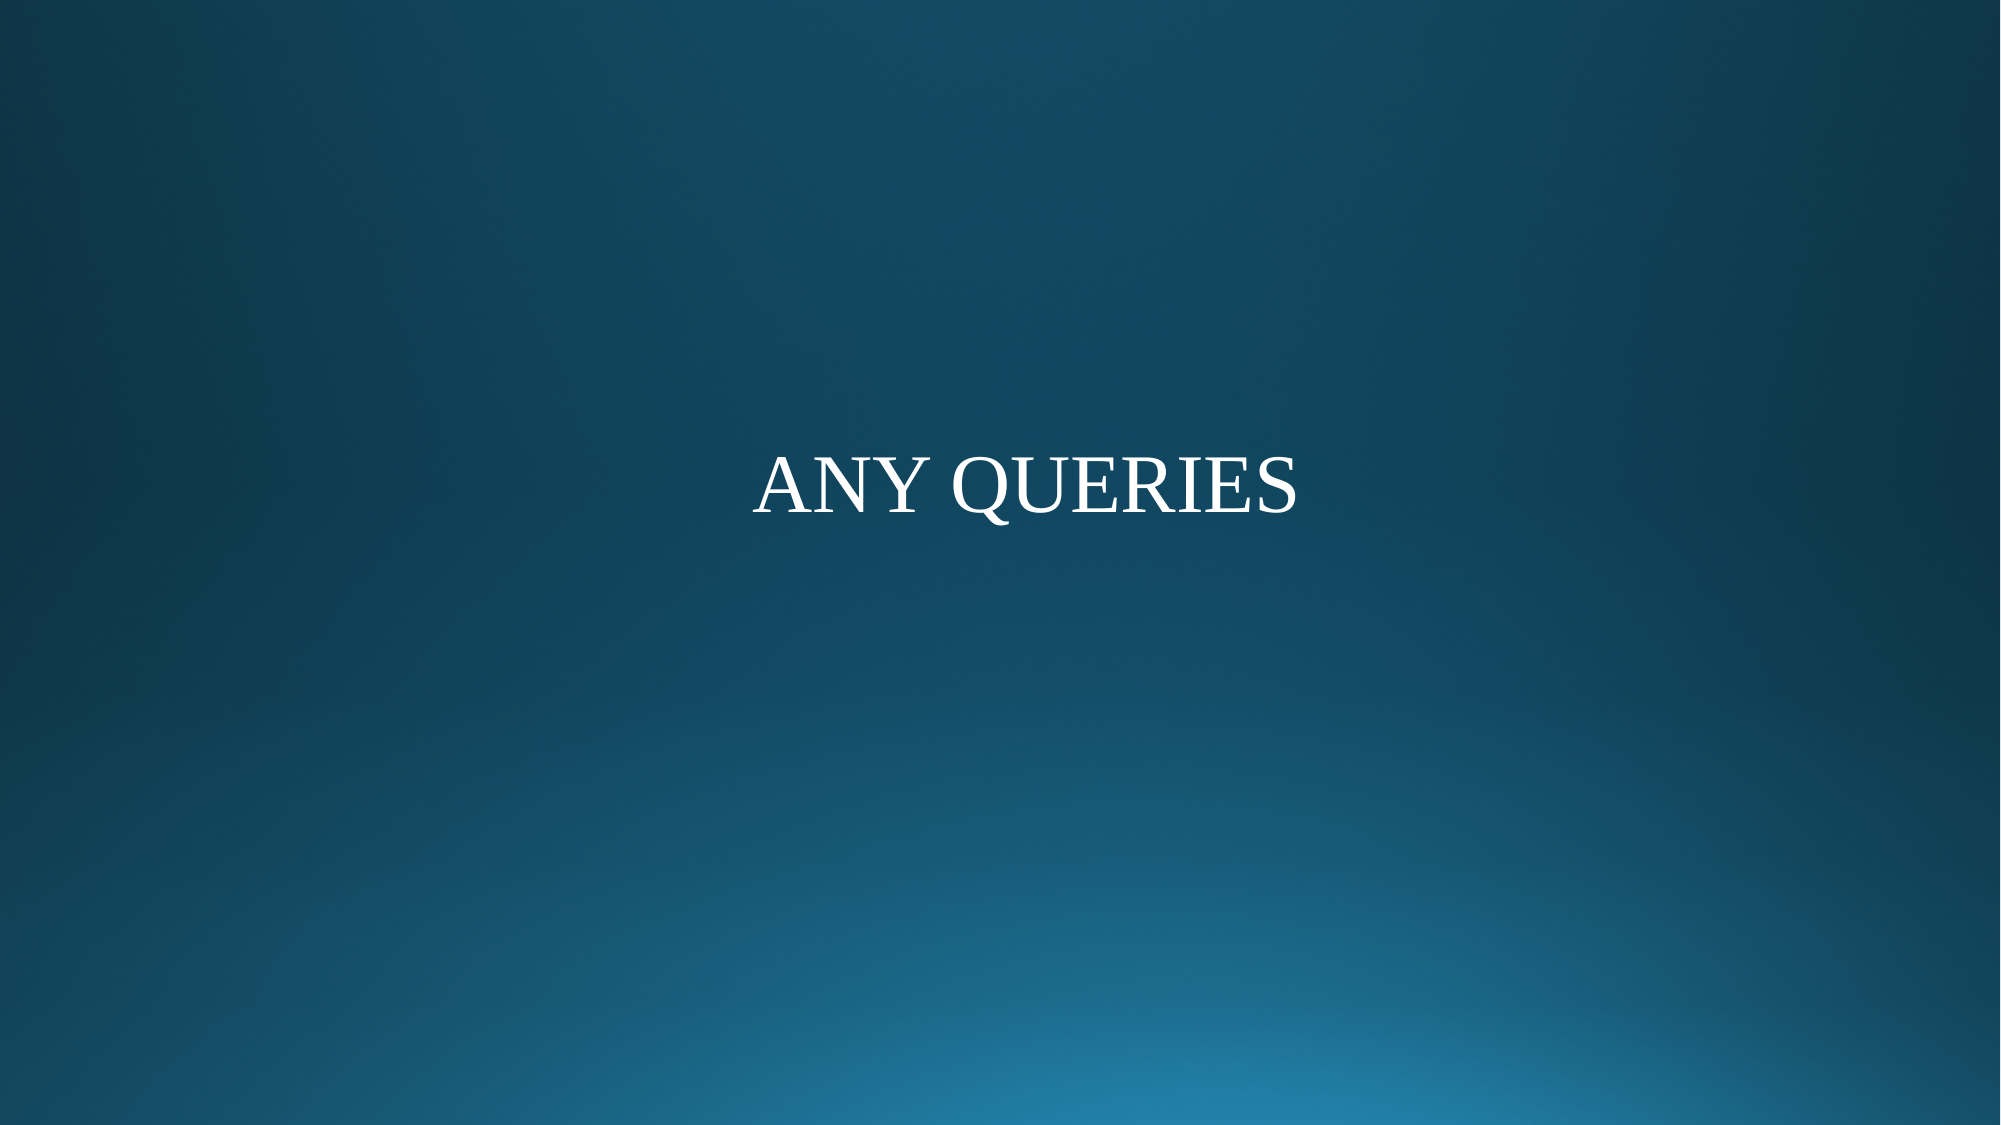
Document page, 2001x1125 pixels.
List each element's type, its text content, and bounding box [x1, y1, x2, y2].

picture [0, 0, 2001, 1125]
title ANY QUERIES [137, 59, 1863, 911]
